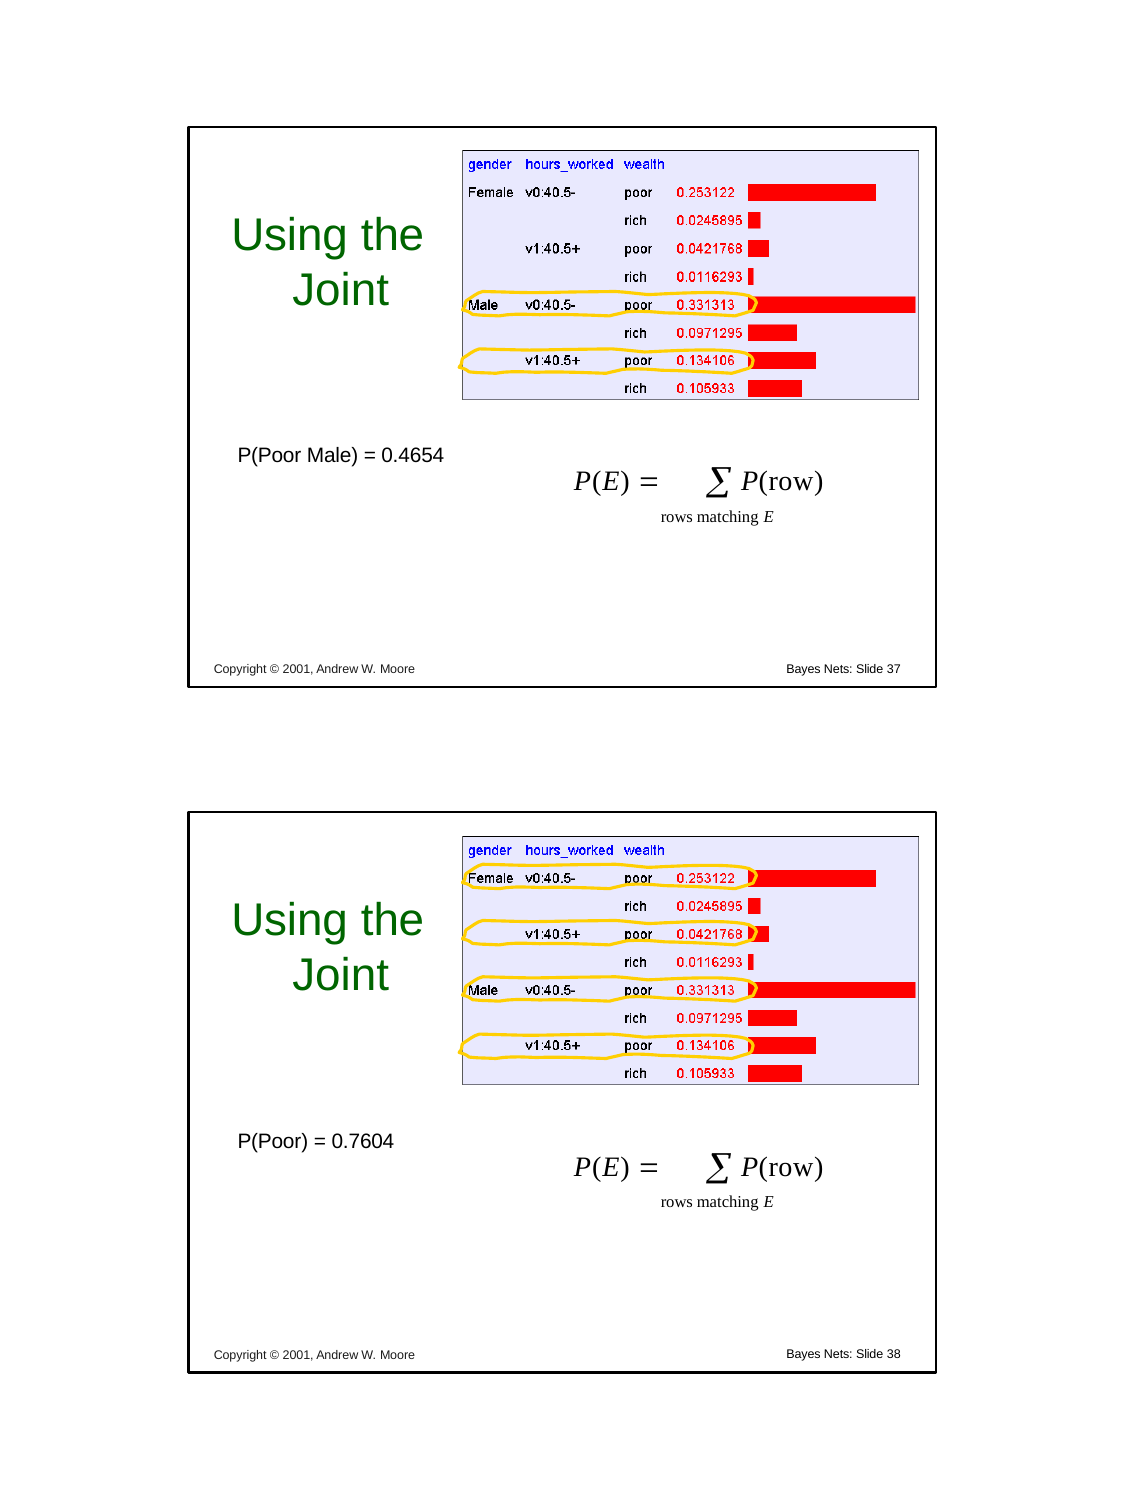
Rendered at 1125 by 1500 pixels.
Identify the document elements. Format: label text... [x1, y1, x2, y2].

text_box Bayes Nets: Slide 38 [784, 1345, 905, 1362]
text_box [188, 812, 937, 1373]
text_box [188, 126, 937, 688]
footer Copyright © 2001, Andrew W. Moore [211, 1345, 420, 1500]
